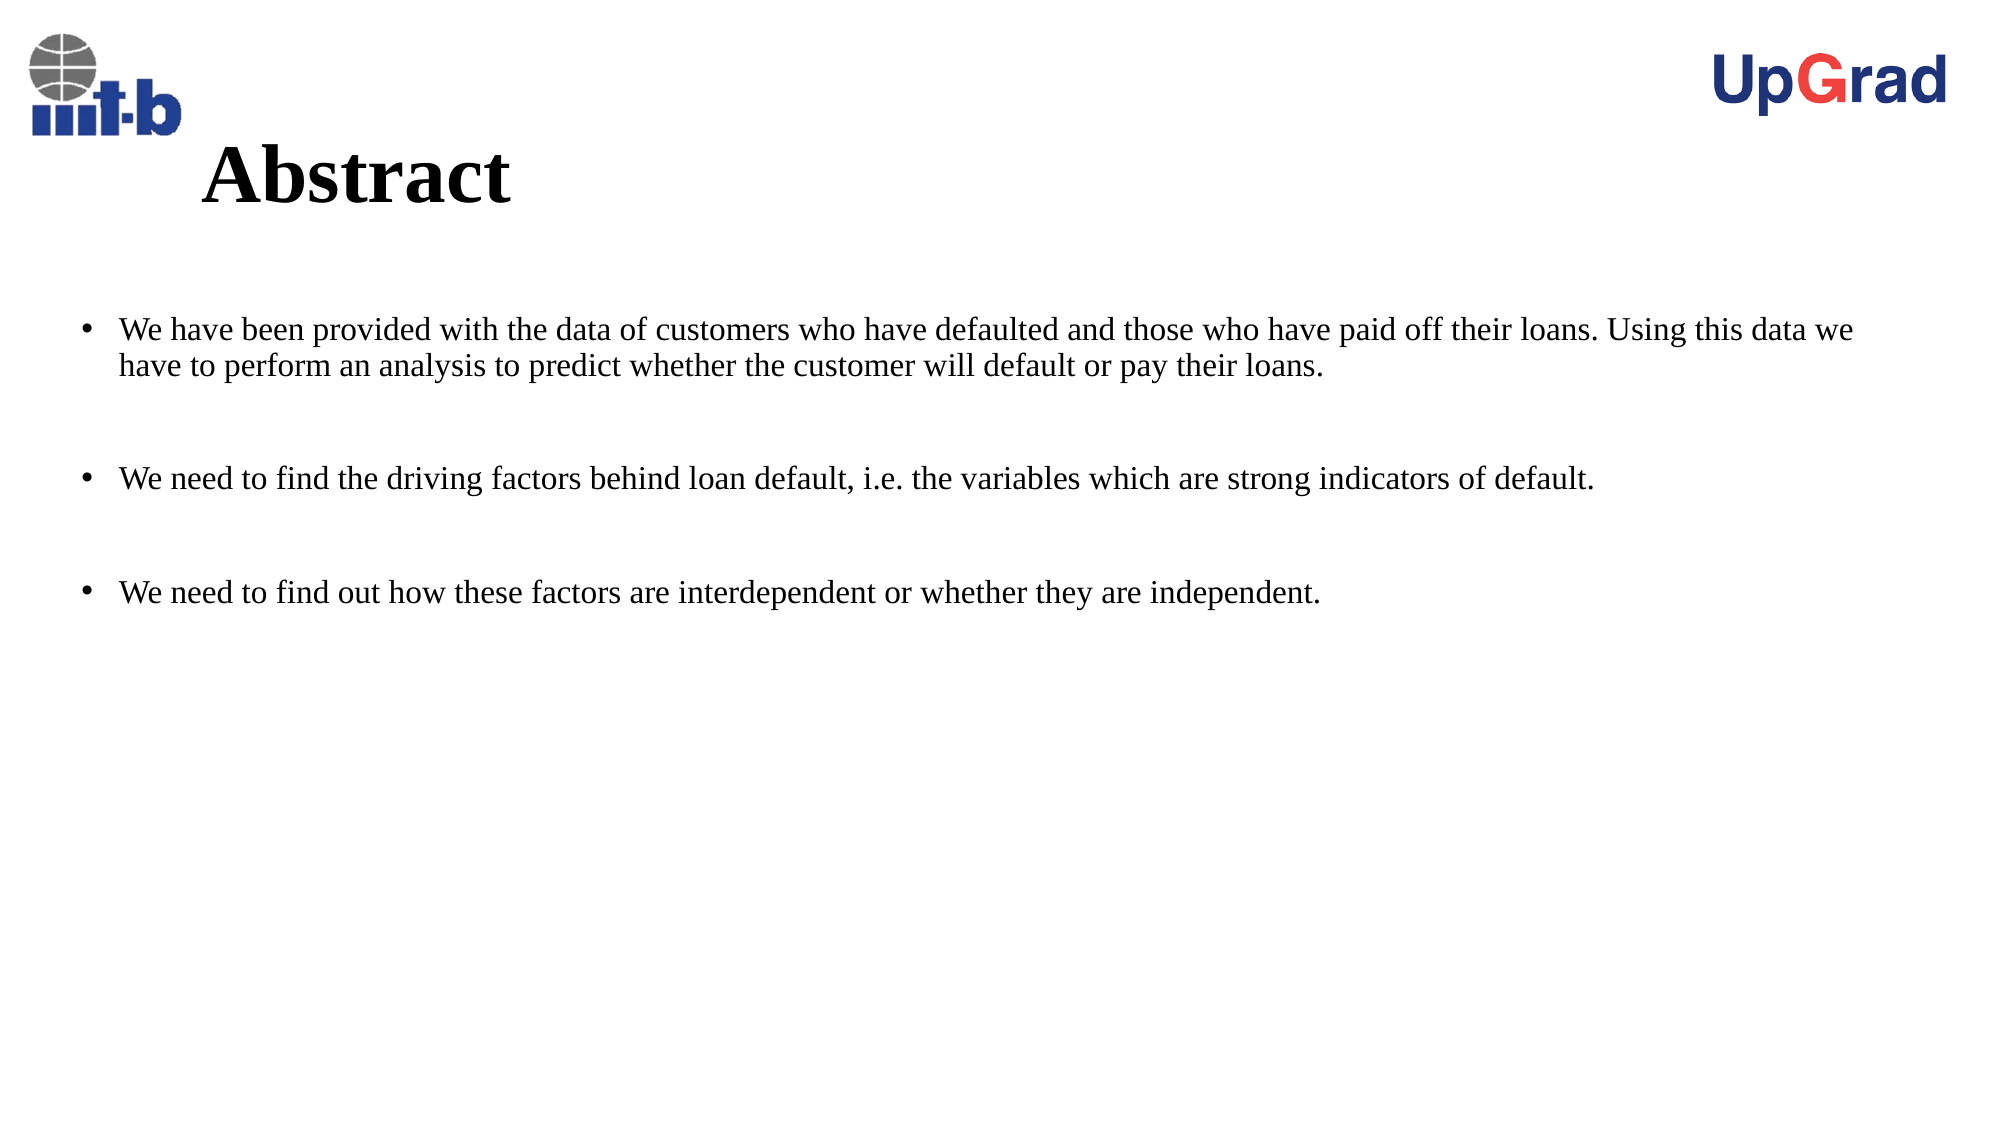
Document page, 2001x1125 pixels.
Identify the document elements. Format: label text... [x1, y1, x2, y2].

list We have been provided with the data of customers who have defaulted and those who have paid off their loans. Using this data we have to perform an analysis to predict whether the customer will default or pay their loans. We need to find the driving factors behind loan default, i.e. the variables which are strong indicators of default. We need to find out how these factors are interdependent or whether they are independent. [66, 304, 1899, 1017]
title Abstract [186, 104, 1715, 246]
picture [0, 29, 208, 163]
picture [1714, 53, 1952, 116]
